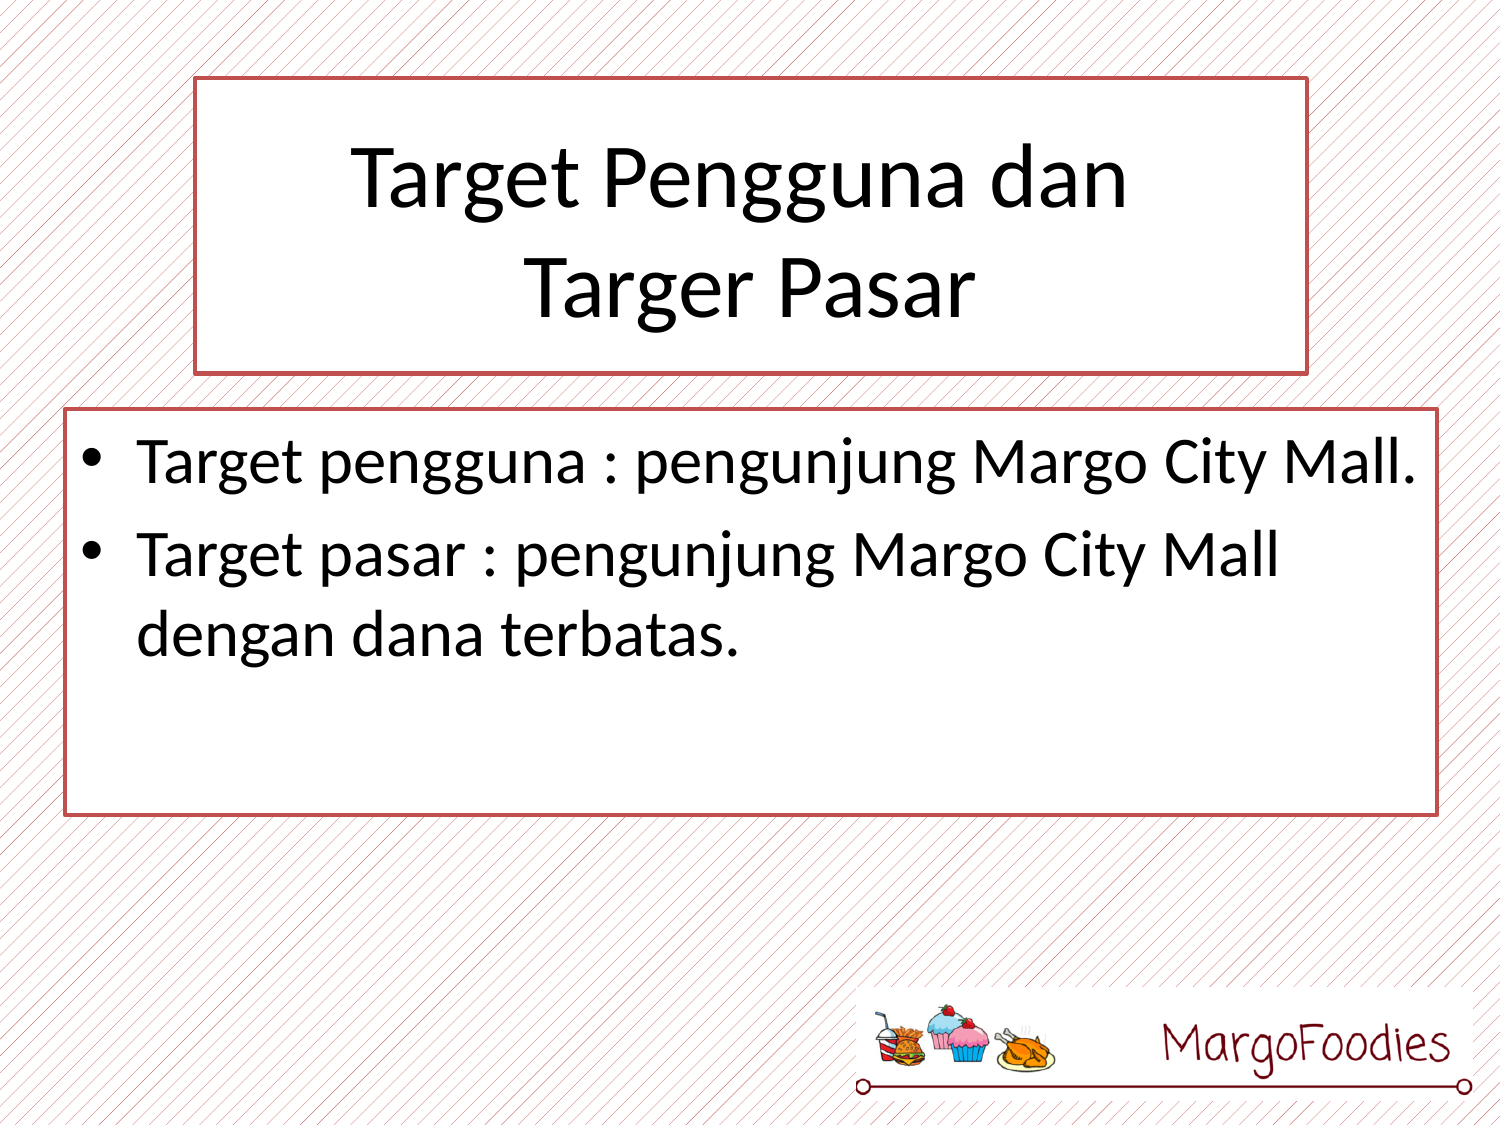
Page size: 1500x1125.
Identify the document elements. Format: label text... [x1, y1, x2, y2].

list Target pengguna : pengunjung Margo City Mall. Target pasar : pengunjung Margo City Mall dengan dana terbatas. [63, 407, 1439, 817]
picture [856, 987, 1474, 1101]
title Target Pengguna dan Targer Pasar [193, 76, 1309, 376]
